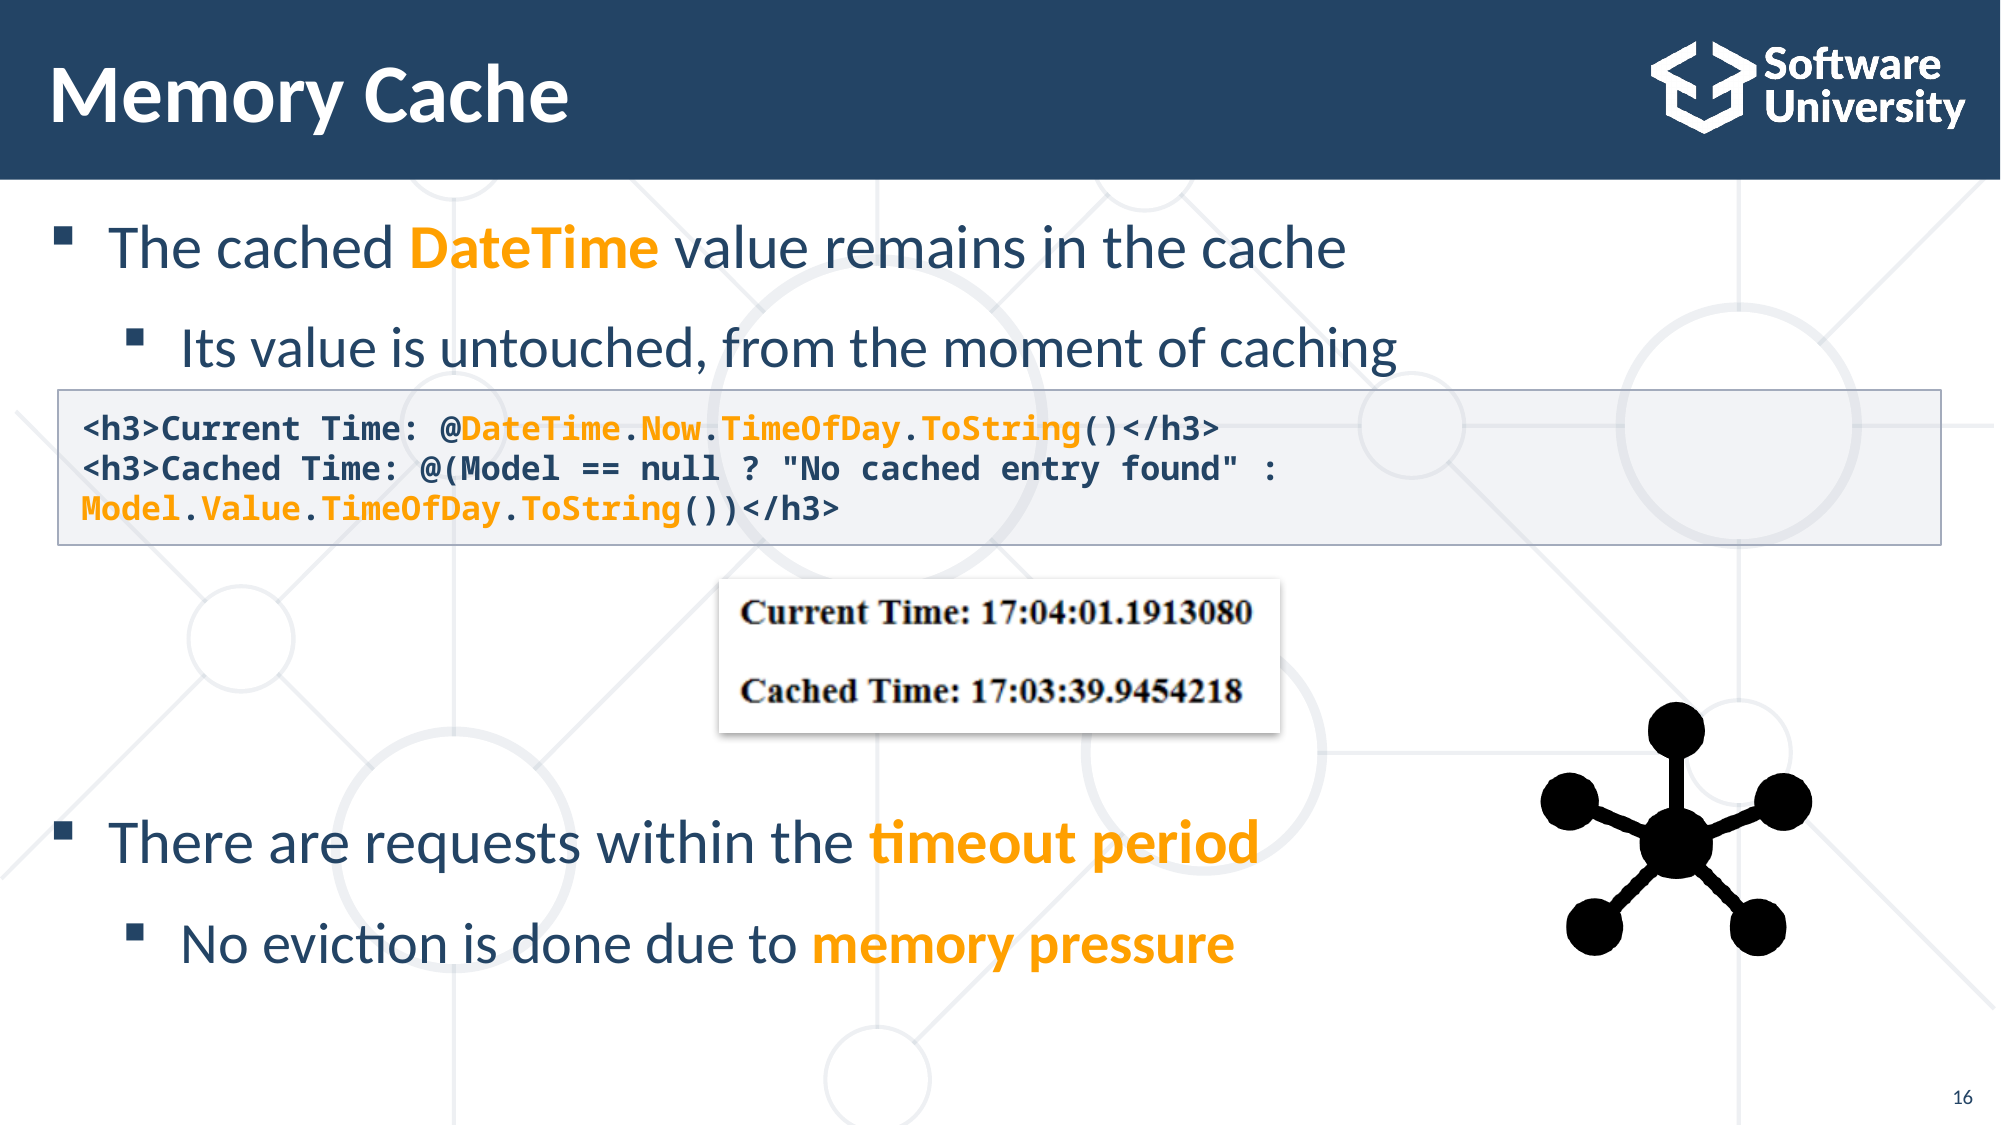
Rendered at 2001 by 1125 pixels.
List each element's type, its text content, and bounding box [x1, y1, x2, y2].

title Memory Cache [31, 16, 1625, 162]
text_box <h3>Current Time: @DateTime.Now.TimeOfDay.ToString()</h3> <h3>Cached Time: @(Model == null ? "No cached entry found" : Model.Value.TimeOfDay.ToString())</h3> [57, 389, 1942, 546]
picture [1651, 41, 1966, 134]
picture [733, 593, 1266, 719]
list The cached DateTime value remains in the cache Its value is untouched, from the moment of caching There are requests within the timeout period No eviction is done due to memory pressure [31, 196, 1968, 1050]
picture [1503, 655, 1849, 1001]
slide_number 16 [1927, 1067, 1989, 1117]
